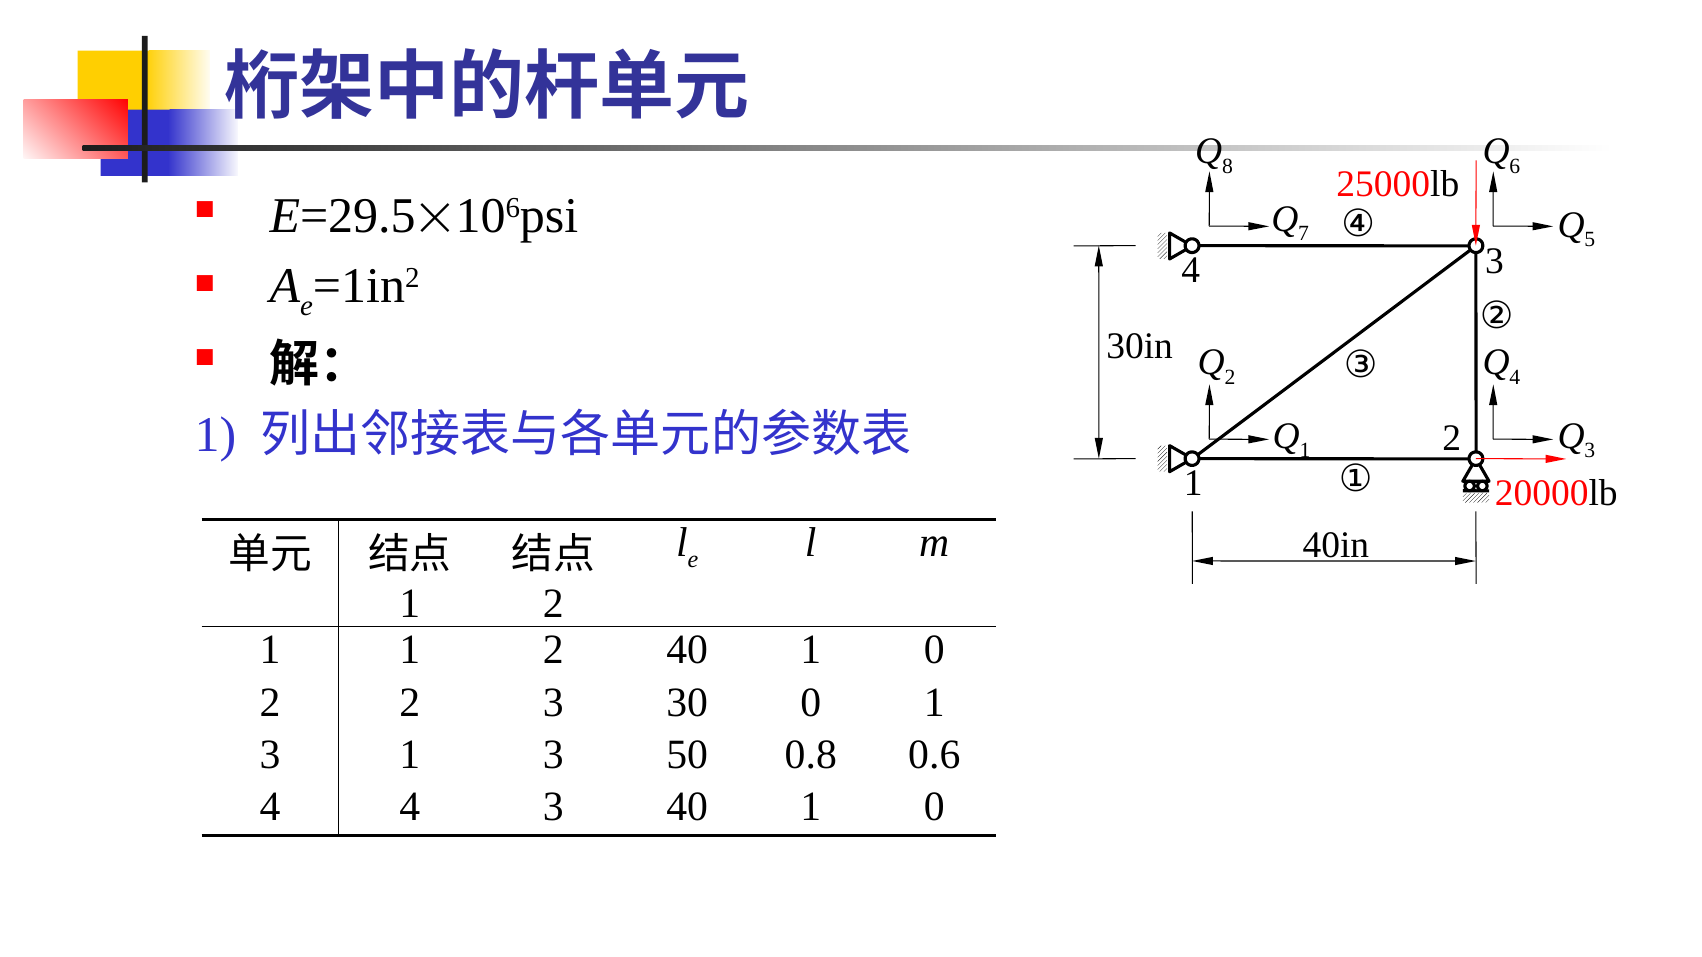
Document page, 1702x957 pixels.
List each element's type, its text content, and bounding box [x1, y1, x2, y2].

table_cell 50 [626, 731, 749, 783]
table_header l [749, 521, 873, 626]
text_box [1157, 232, 1167, 244]
table_cell 2 [202, 679, 338, 731]
table_cell 3 [481, 679, 626, 731]
table_cell 3 [202, 731, 338, 783]
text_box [1475, 458, 1630, 512]
table_cell 1 [749, 783, 873, 834]
table_cell 2 [339, 679, 481, 731]
table_cell 0 [873, 783, 996, 834]
list E=29.5106psi Ae=1in2 解： 1) 列出邻接表与各单元的参数表 [117, 176, 1643, 883]
table_cell 4 [339, 783, 481, 834]
table_cell 3 [481, 783, 626, 834]
table_cell 0 [873, 627, 996, 679]
table_cell 1 [339, 731, 481, 783]
table_cell 1 [873, 679, 996, 731]
table_cell 40 [626, 627, 749, 679]
table_cell 0.8 [749, 731, 873, 783]
table_cell 4 [202, 783, 338, 834]
table_cell 40 [626, 783, 749, 834]
table_header 结点 2 [481, 521, 626, 626]
table_cell 2 [481, 627, 626, 679]
table_cell 3 [481, 731, 626, 783]
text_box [1073, 245, 1477, 585]
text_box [1194, 125, 1601, 455]
table_cell 30 [626, 679, 749, 731]
table_header le [626, 521, 749, 626]
table_header 结点 1 [339, 521, 481, 626]
title 桁架中的杆单元 [211, 30, 1662, 135]
table_cell 1 [202, 627, 338, 679]
table_cell 0.6 [873, 731, 996, 783]
table_header m [873, 521, 996, 626]
text_box [1169, 232, 1186, 244]
table_header 单元 [202, 521, 338, 626]
table_cell 1 [749, 627, 873, 679]
table_cell 0 [749, 679, 873, 731]
table_cell 1 [339, 627, 481, 679]
